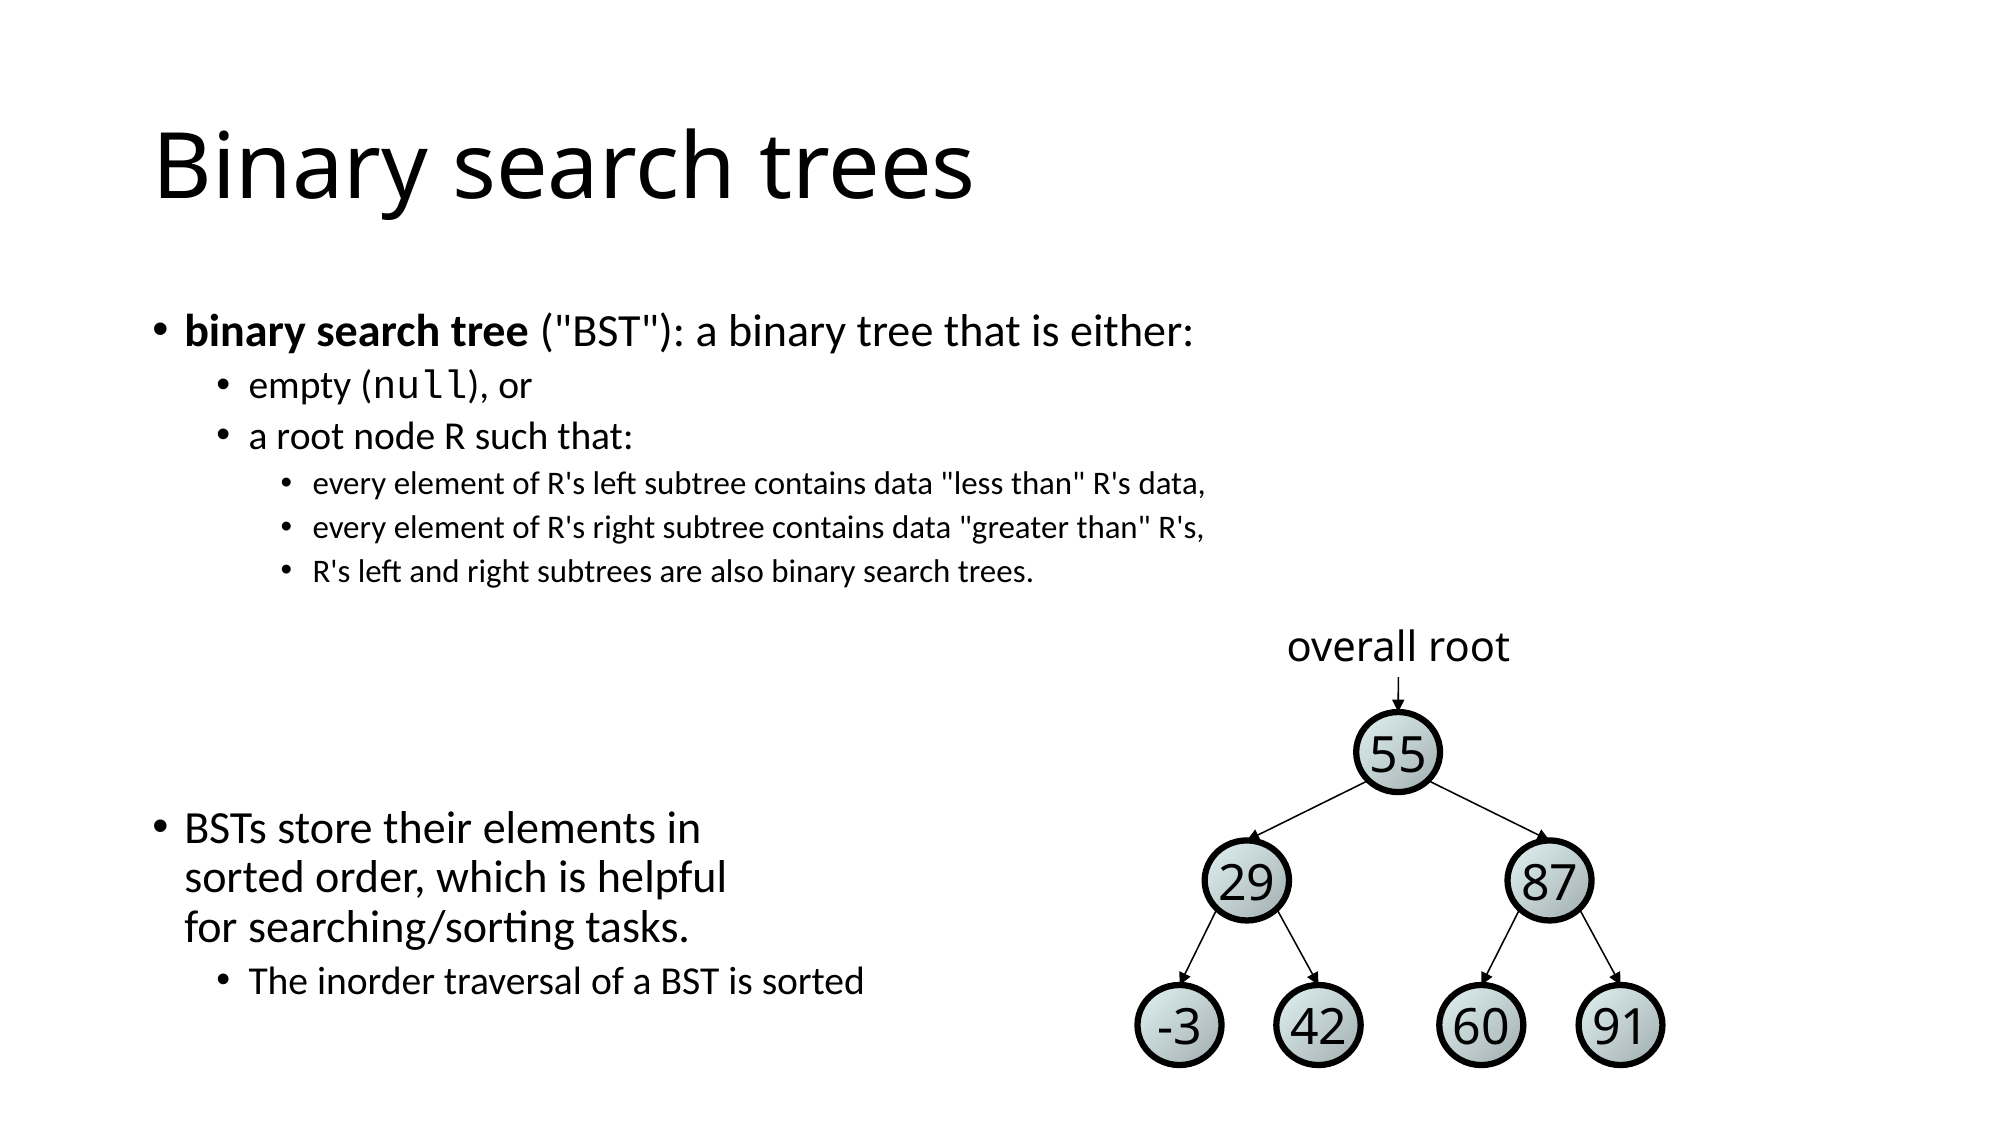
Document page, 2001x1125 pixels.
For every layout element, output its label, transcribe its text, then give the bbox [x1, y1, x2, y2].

title Binary search trees [137, 59, 1863, 278]
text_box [1137, 612, 1663, 1066]
list binary search tree ("BST"): a binary tree that is either: empty (null), or a root node R such that: every element of R's left subtree contains data "less than" R's data, every element of R's right subtree contains data "greater than" R's, R's left and right subtrees are also binary search trees. BSTs store their elements in sorted order, which is helpful for searching/sorting tasks. The inorder traversal of a BST is sorted [137, 299, 1863, 1014]
